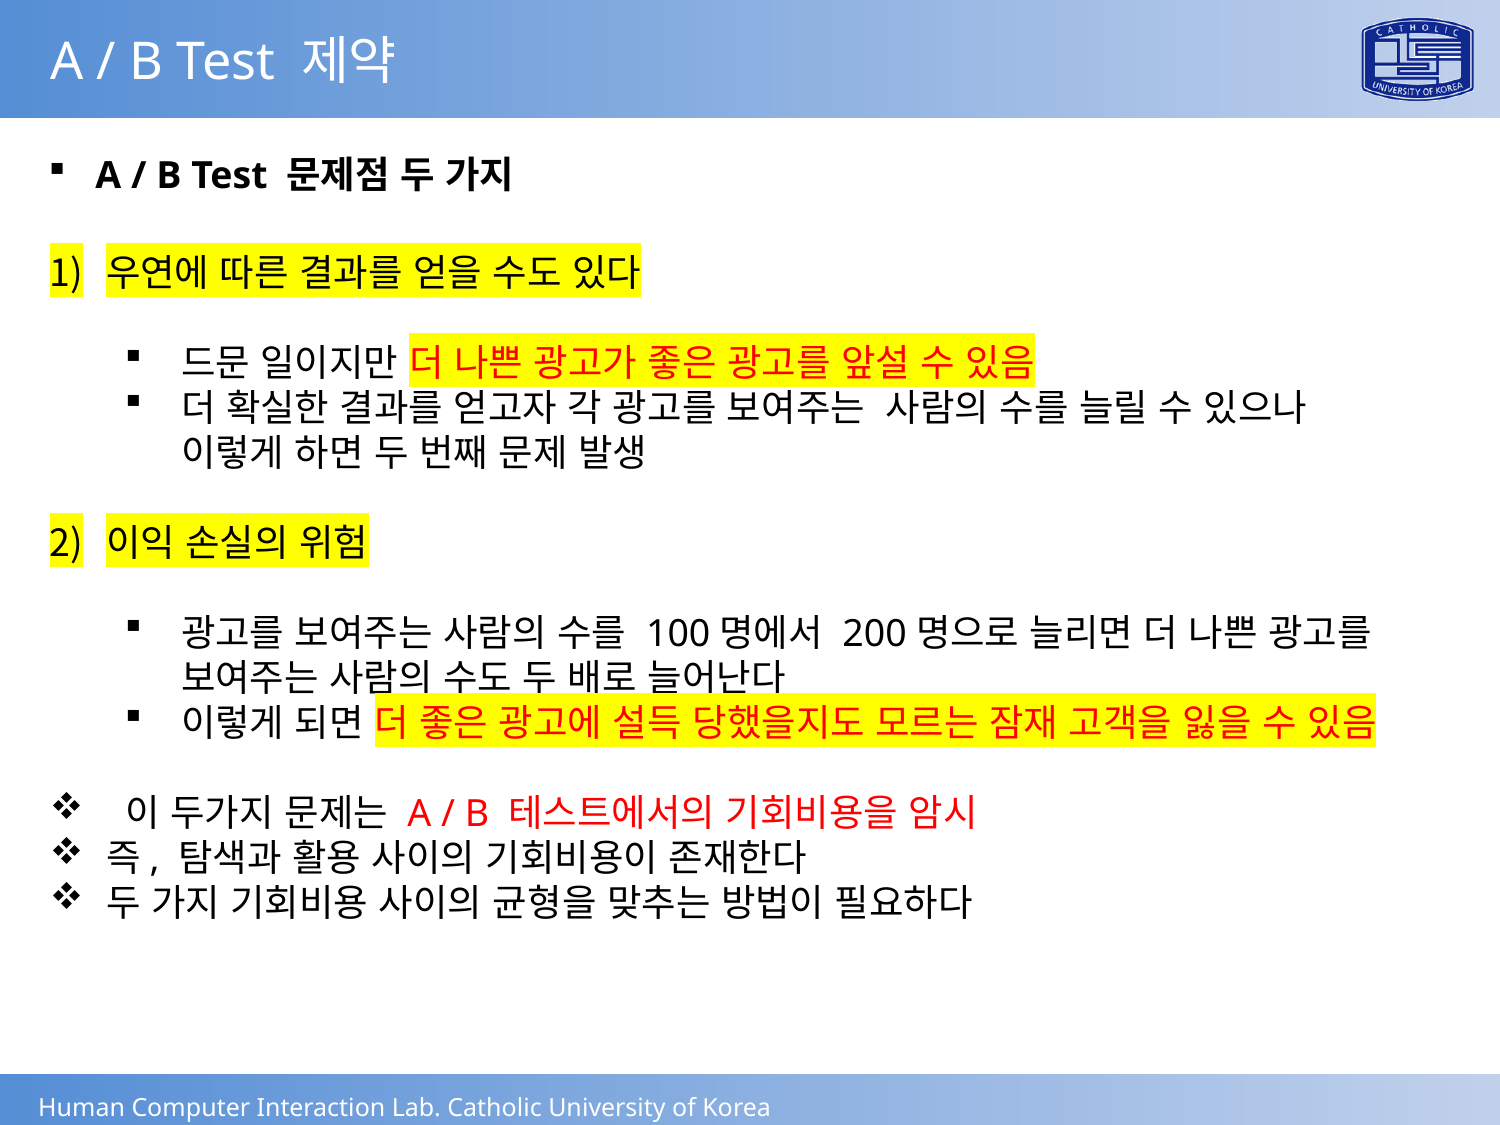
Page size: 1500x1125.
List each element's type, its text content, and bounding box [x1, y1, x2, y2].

title A / B Test 제약 [35, 0, 1500, 118]
text_box A / B Test 문제점 두 가지 [33, 144, 573, 204]
text_box 우연에 따른 결과를 얻을 수도 있다 드문 일이지만 더 나쁜 광고가 좋은 광고를 앞설 수 있음 더 확실한 결과를 얻고자 각 광고를 보여주는 사람의 수를 늘릴 수 있으나 이렇게 하면 두 번째 문제 발생 이익 손실의 위험 광고를 보여주는 사람의 수를 100명에서 200명으로 늘리면 더 나쁜 광고를 보여주는 사람의 수도 두 배로 늘어난다 이렇게 되면 더 좋은 광고에 설득 당했을지도 모르는 잠재 고객을 잃을 수 있음 이 두가지 문제는 A / B 테스트에서의 기회비용을 암시 즉, 탐색과 활용 사이의 기회비용이 존재한다 두 가지 기회비용 사이의 균형을 맞추는 방법이 필요하다 [35, 241, 1398, 931]
